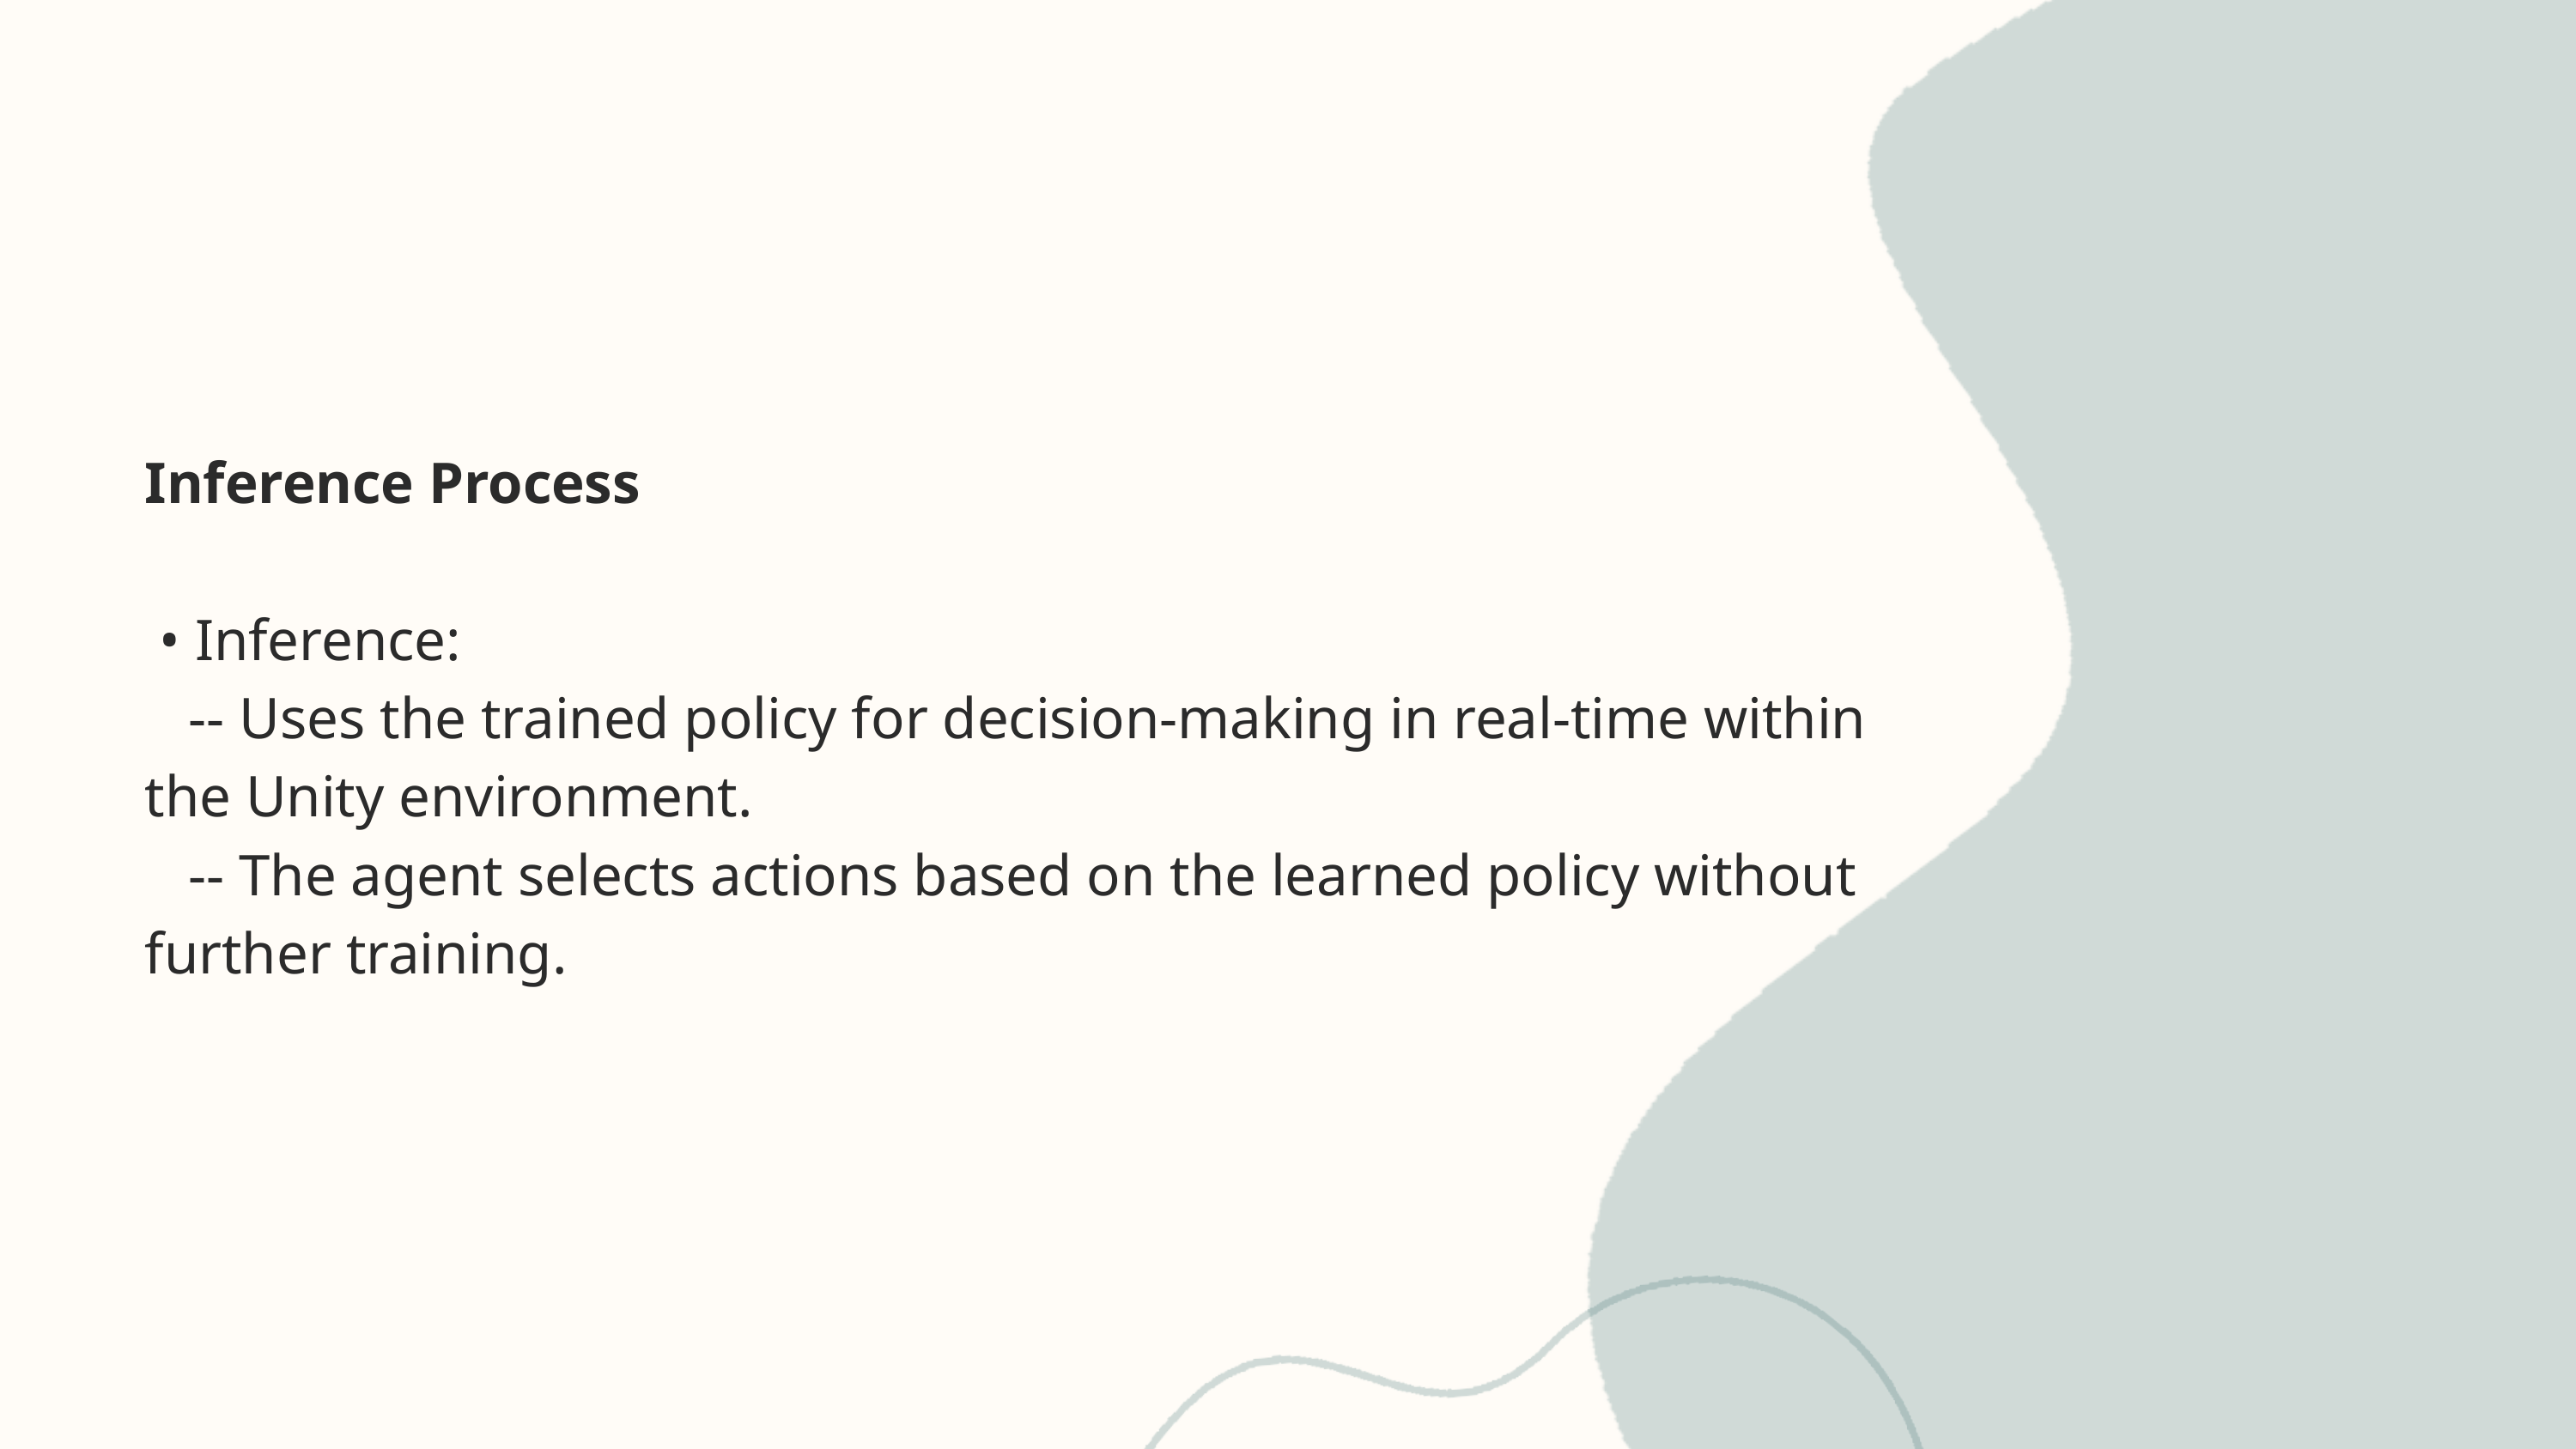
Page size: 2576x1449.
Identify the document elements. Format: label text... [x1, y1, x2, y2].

text_box Inference Process • Inference: -- Uses the trained policy for decision-making in real-time within the Unity environment. -- The agent selects actions based on the learned policy without further training. [144, 436, 1411, 985]
picture [1170, 0, 2576, 1449]
